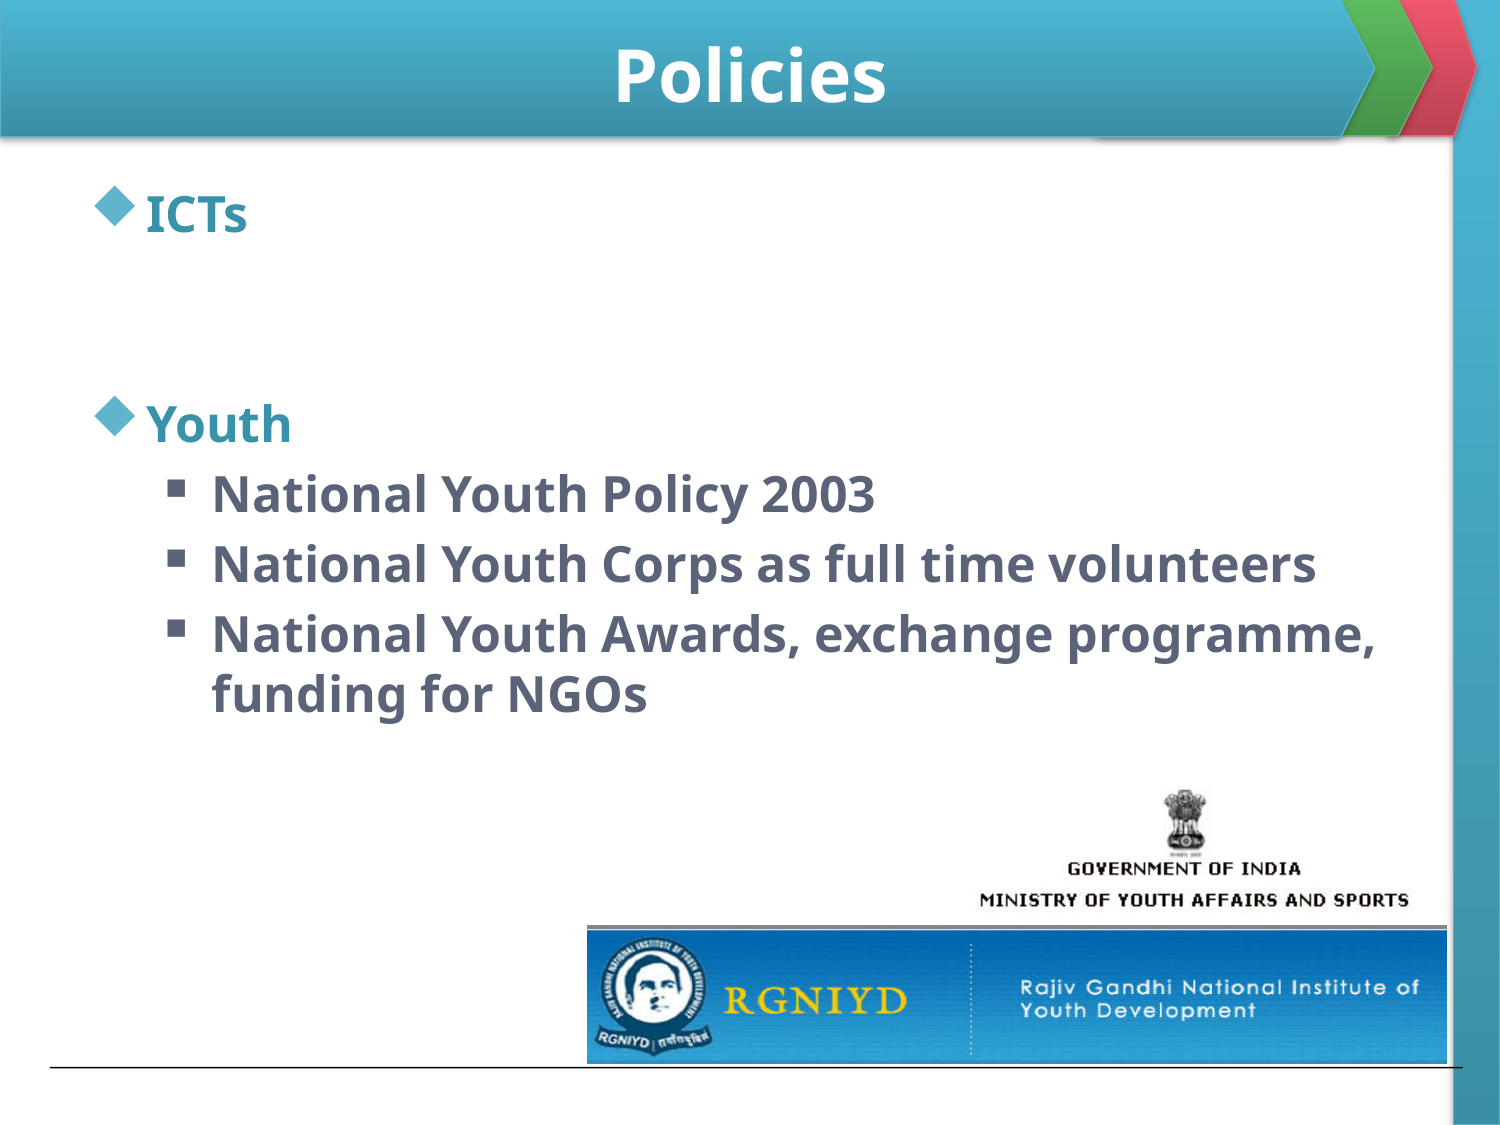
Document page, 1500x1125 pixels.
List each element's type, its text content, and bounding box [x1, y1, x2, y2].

picture [587, 924, 1447, 1065]
title Policies [75, 21, 1425, 125]
list ICTs Youth National Youth Policy 2003 National Youth Corps as full time volunteers National Youth Awards, exchange programme, funding for NGOs [74, 174, 1426, 1006]
picture [974, 787, 1413, 913]
